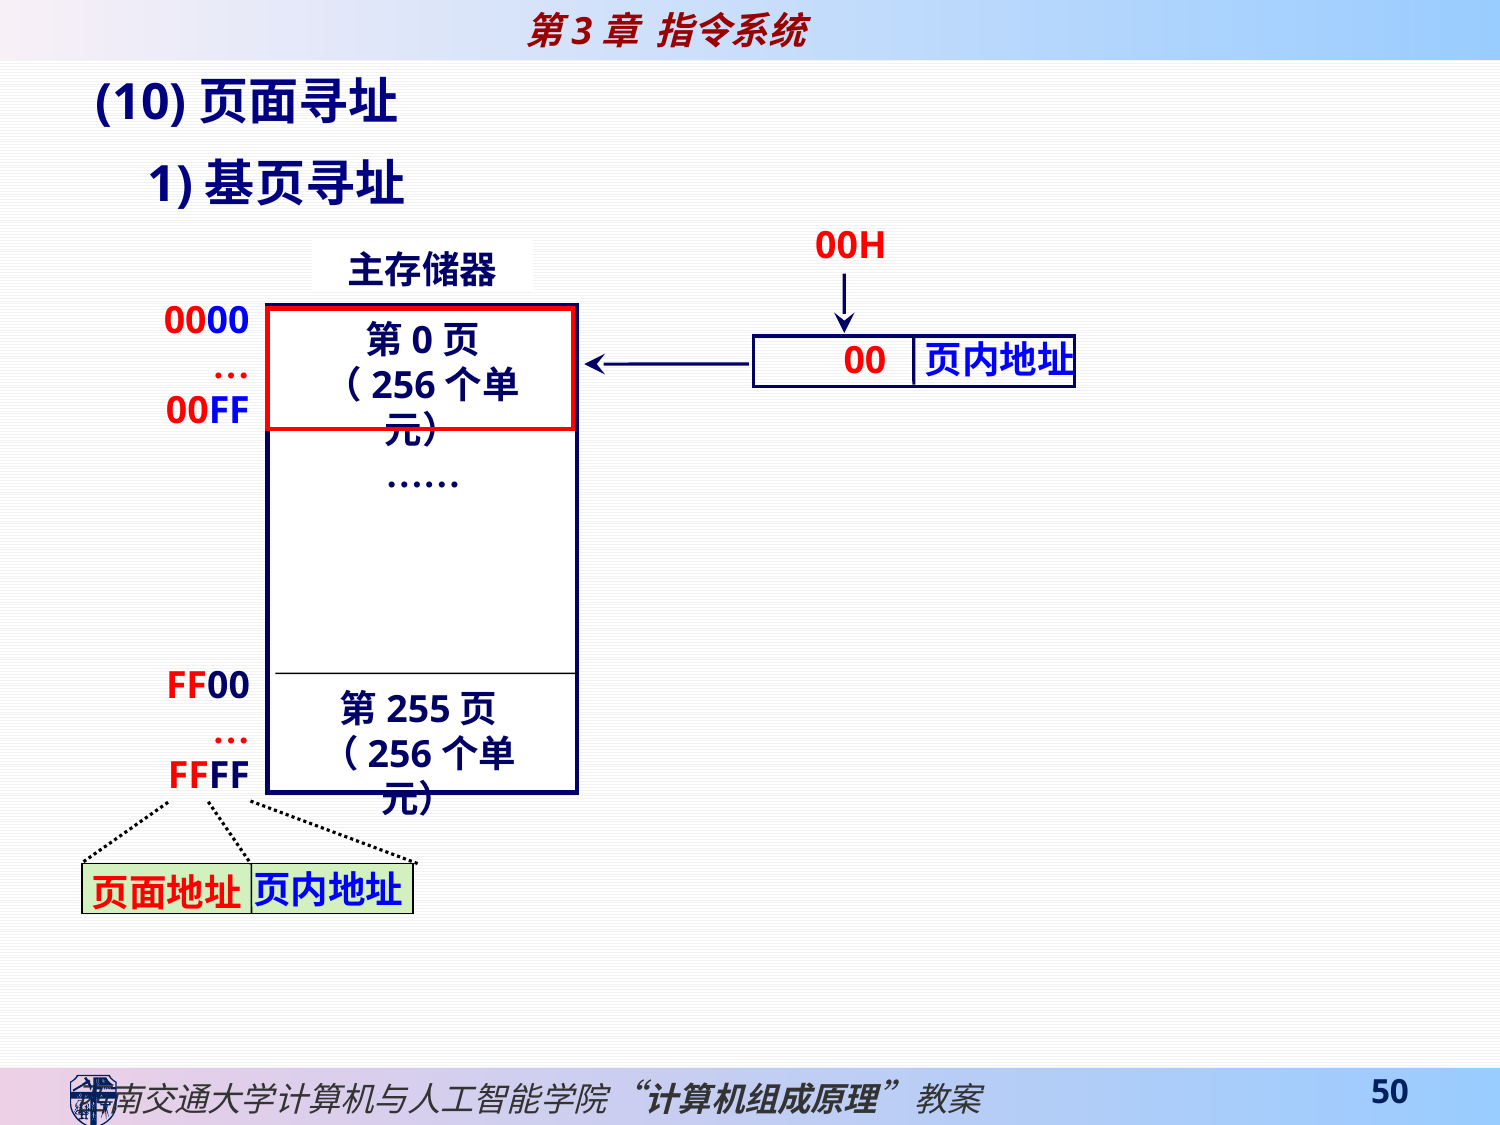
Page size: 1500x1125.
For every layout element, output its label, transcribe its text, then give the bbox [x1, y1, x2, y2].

table_cell DX [1226, 0, 1230, 60]
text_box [64, 220, 1075, 922]
text_box 1)基页寻址 [132, 143, 1301, 219]
text_box (10)页面寻址 [80, 62, 543, 137]
